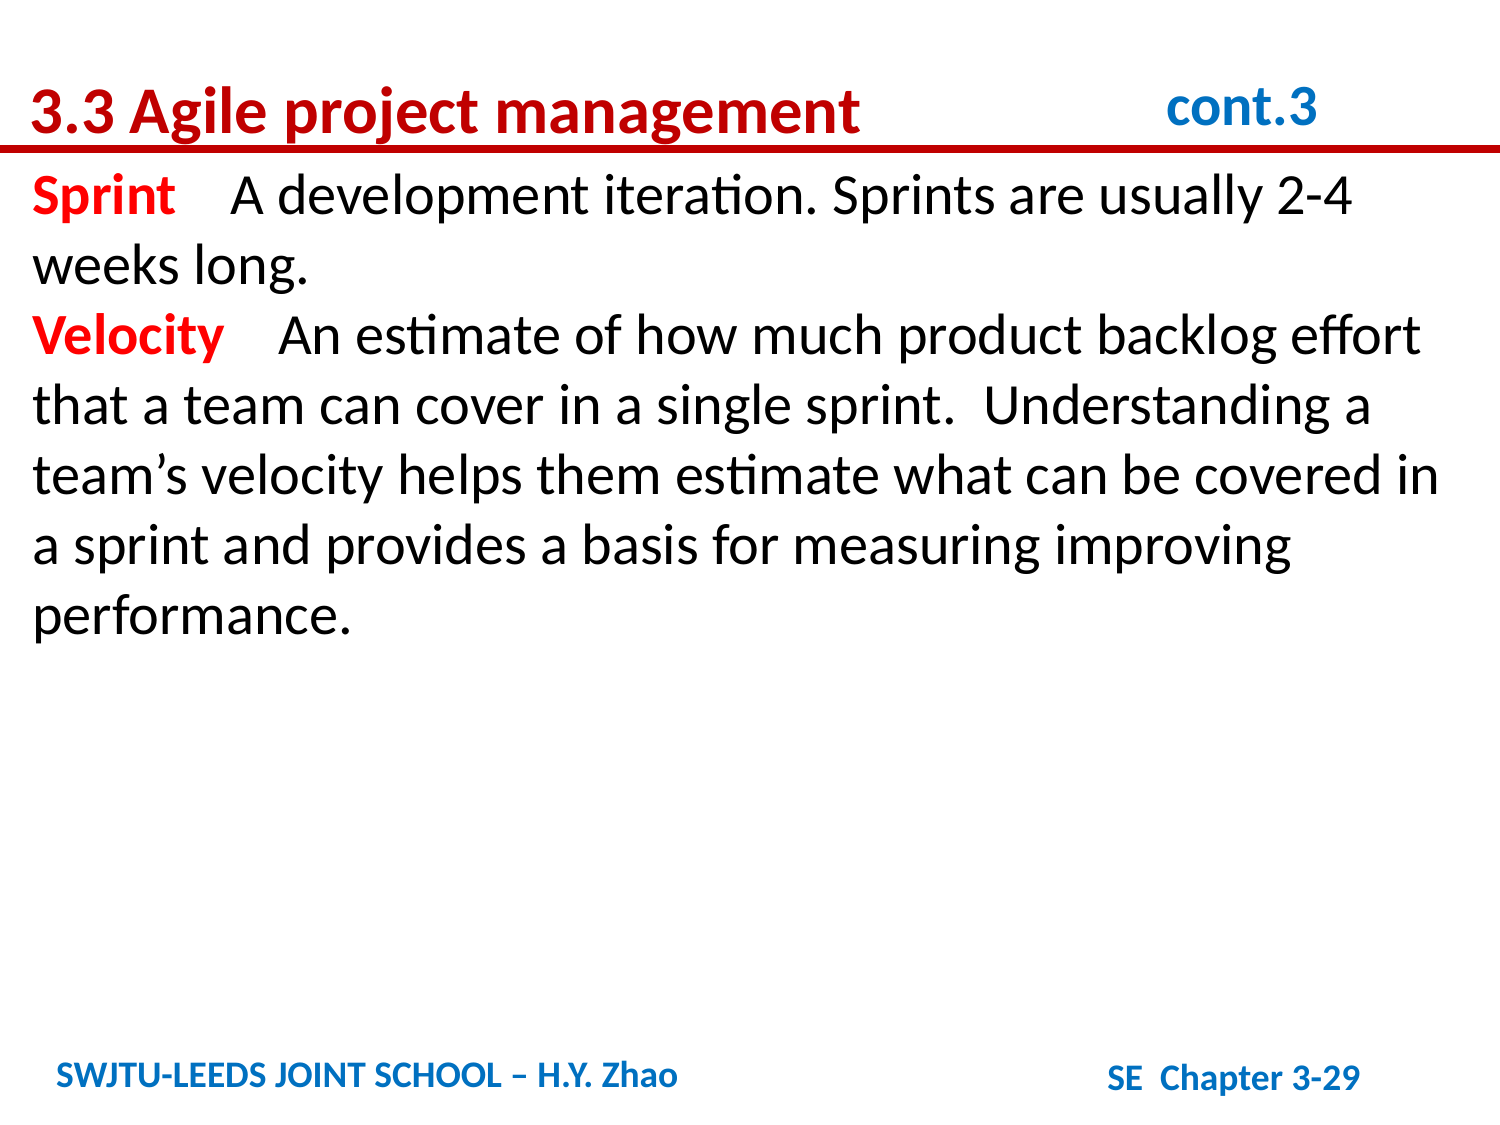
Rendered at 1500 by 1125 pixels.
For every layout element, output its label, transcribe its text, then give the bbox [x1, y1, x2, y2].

text_box Sprint A development iteration. Sprints are usually 2-4 weeks long. Velocity An estimate of how much product backlog effort that a team can cover in a single sprint. Understanding a team’s velocity helps them estimate what can be covered in a sprint and provides a basis for measuring improving performance. [17, 148, 1483, 724]
footer SWJTU-LEEDS JOINT SCHOOL – H.Y. Zhao [41, 1042, 988, 1103]
text_box cont.3 [1152, 83, 1459, 145]
text_box 3.3 Agile project management [15, 43, 1152, 155]
slide_number SE Chapter 3-29 [1092, 1045, 1484, 1106]
